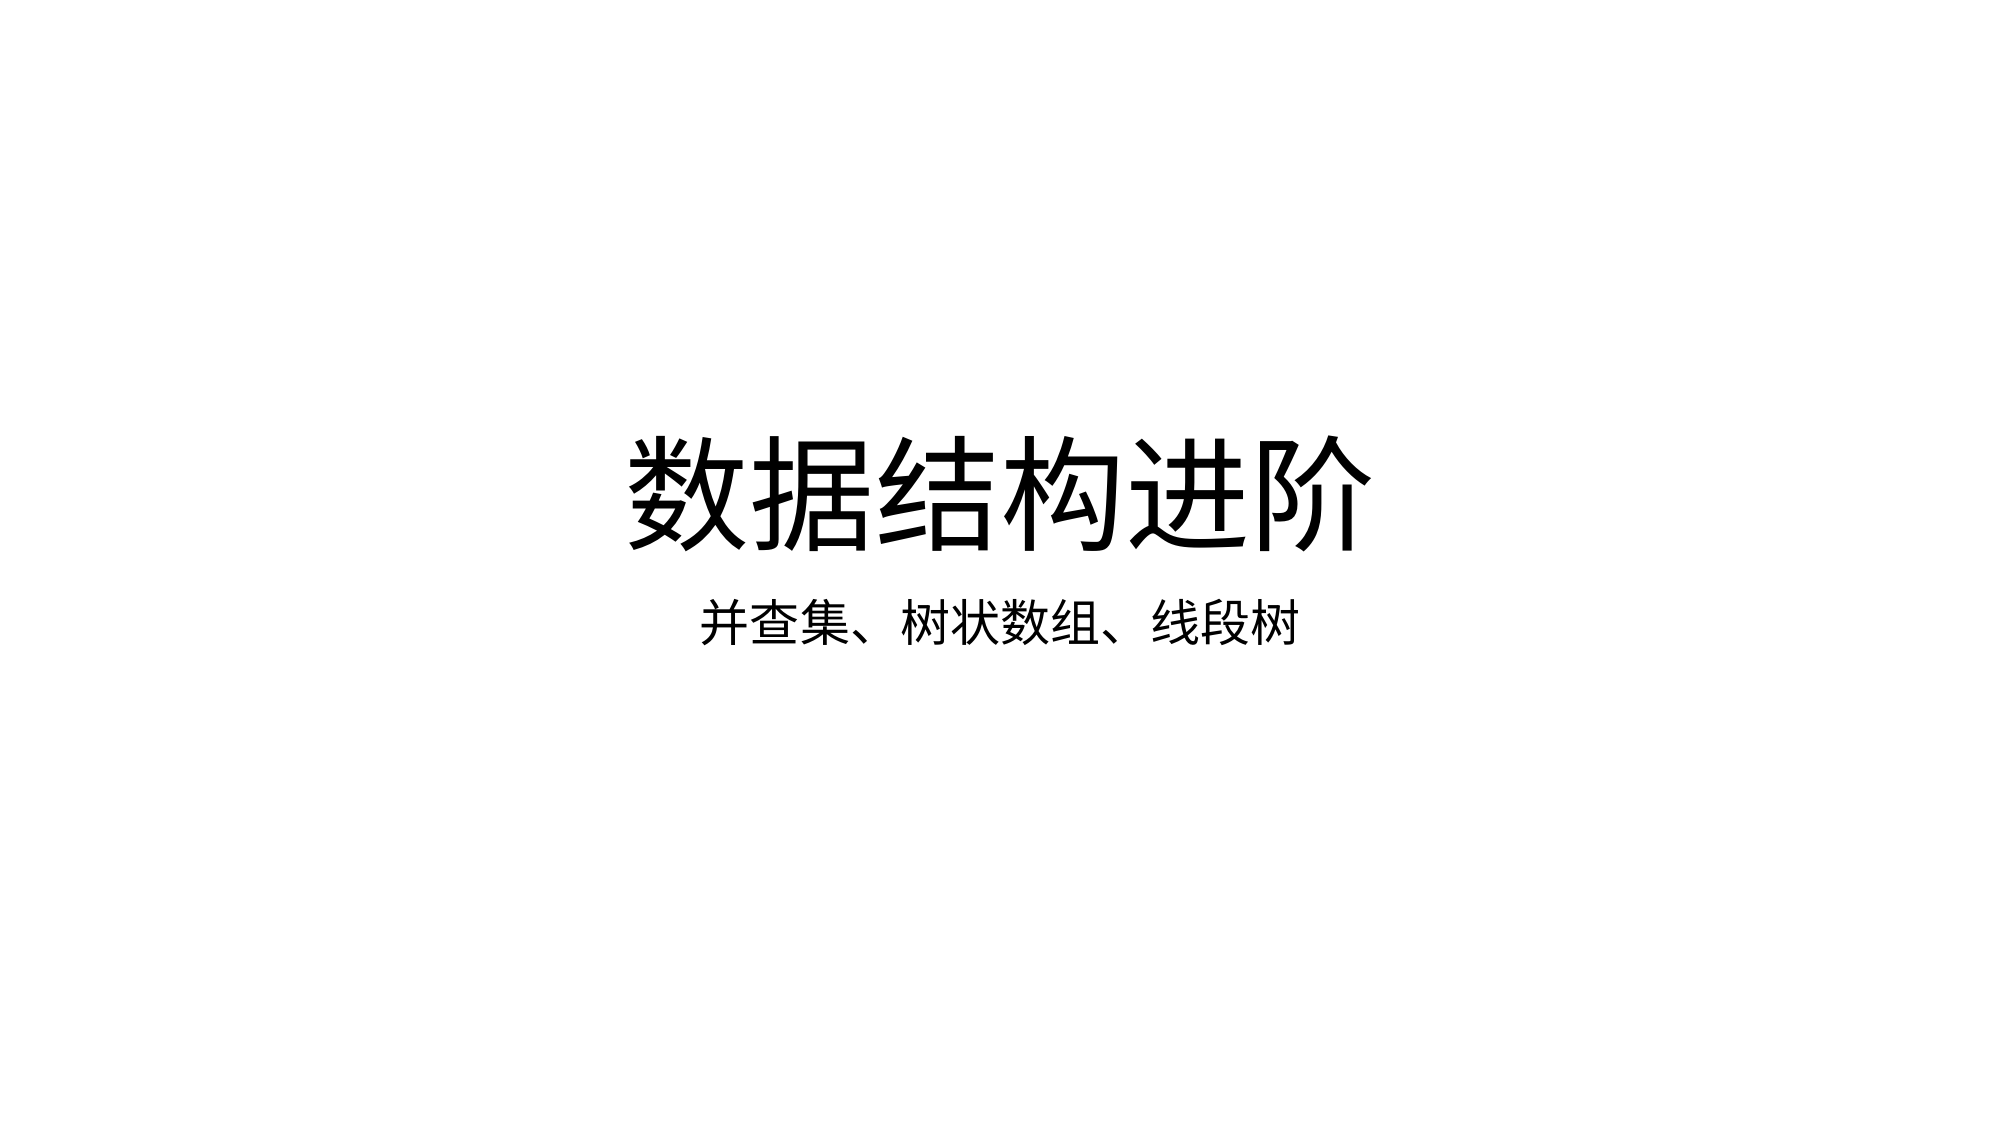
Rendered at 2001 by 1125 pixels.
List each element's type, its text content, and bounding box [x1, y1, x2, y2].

subtitle 并查集、树状数组、线段树 [249, 590, 1750, 863]
title 数据结构进阶 [249, 184, 1750, 576]
